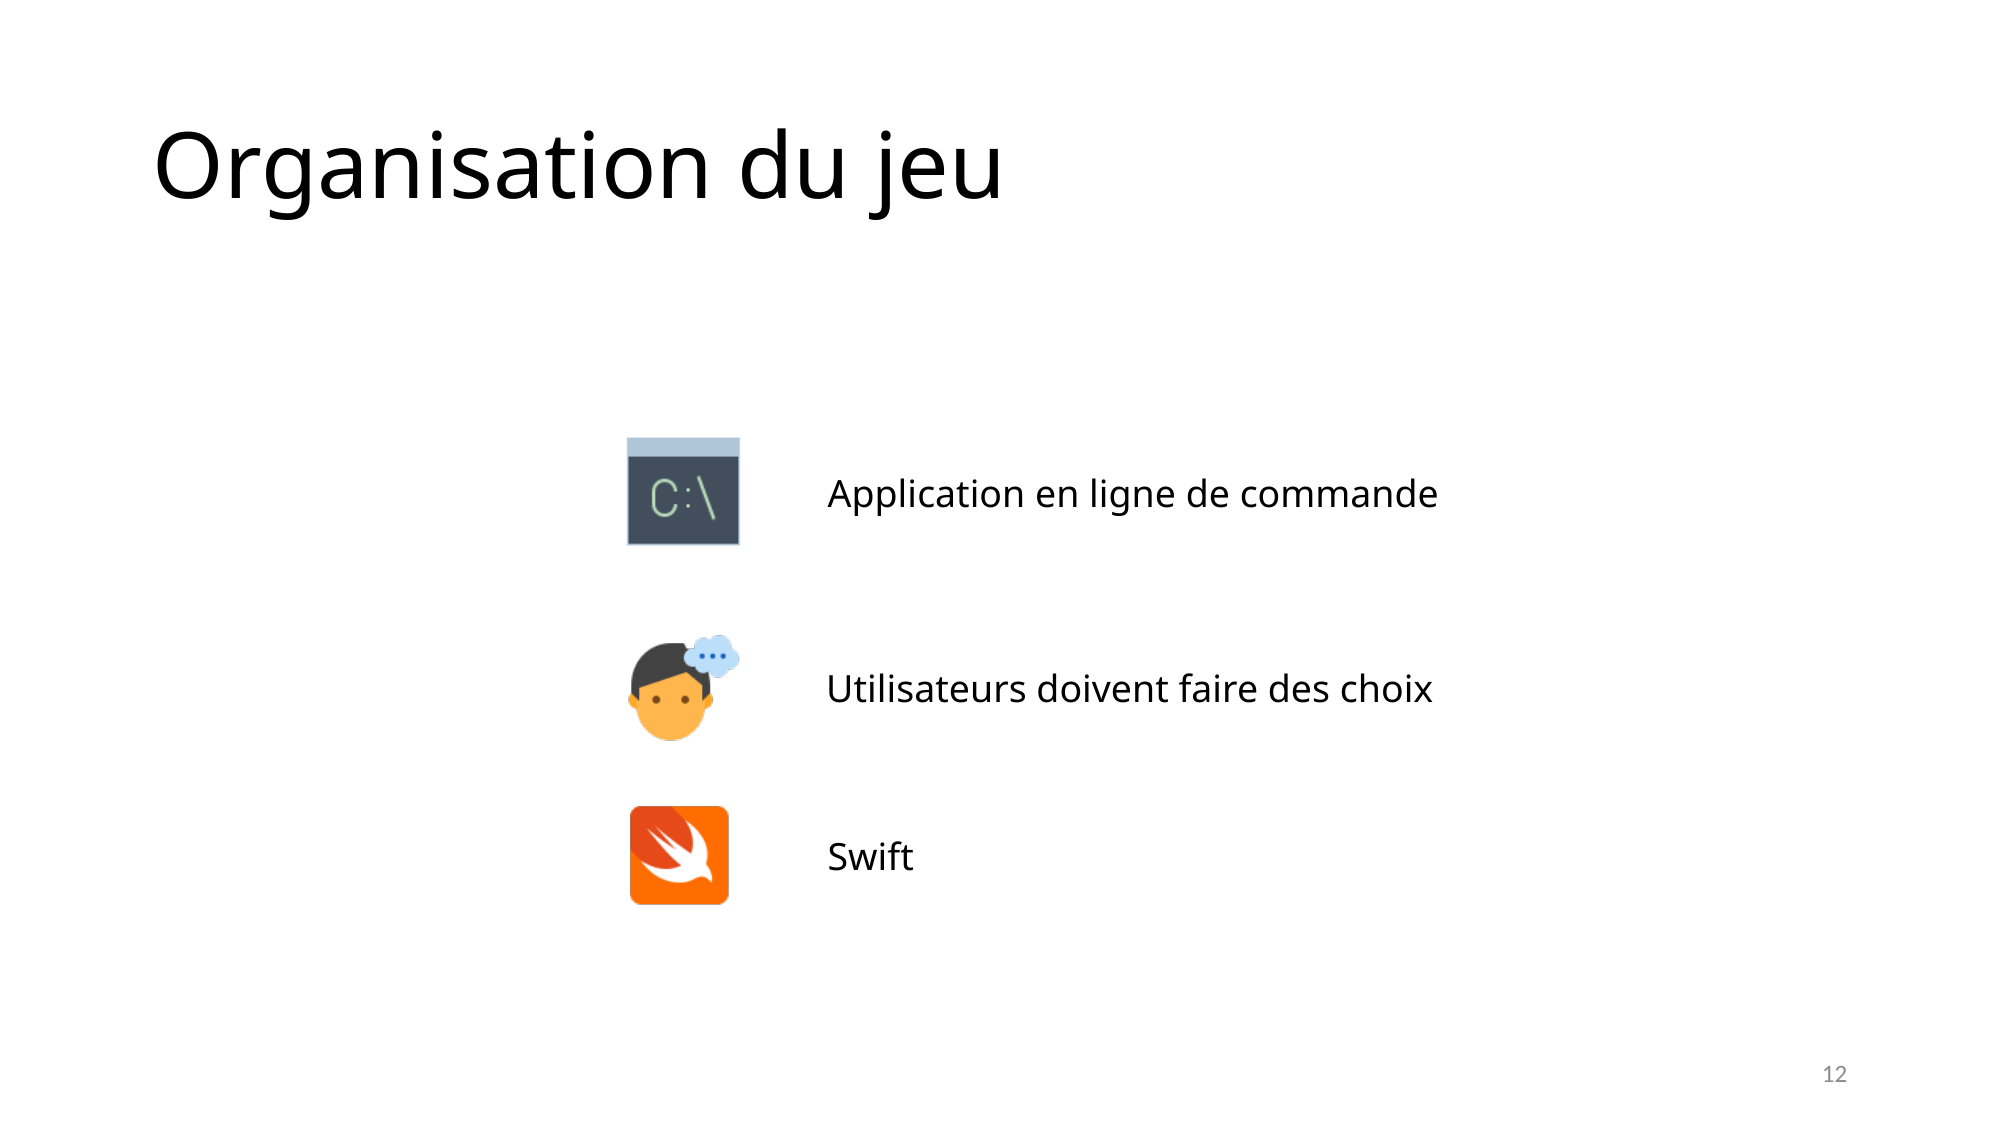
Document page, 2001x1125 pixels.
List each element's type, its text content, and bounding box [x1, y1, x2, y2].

picture [614, 790, 745, 921]
picture [621, 430, 749, 552]
text_box Utilisateurs doivent faire des choix [811, 657, 1652, 718]
text_box Application en ligne de commande [812, 462, 1704, 523]
title Organisation du jeu [137, 59, 1863, 278]
text_box Swift [813, 825, 1654, 886]
slide_number 12 [1412, 1042, 1863, 1103]
picture [621, 625, 747, 751]
